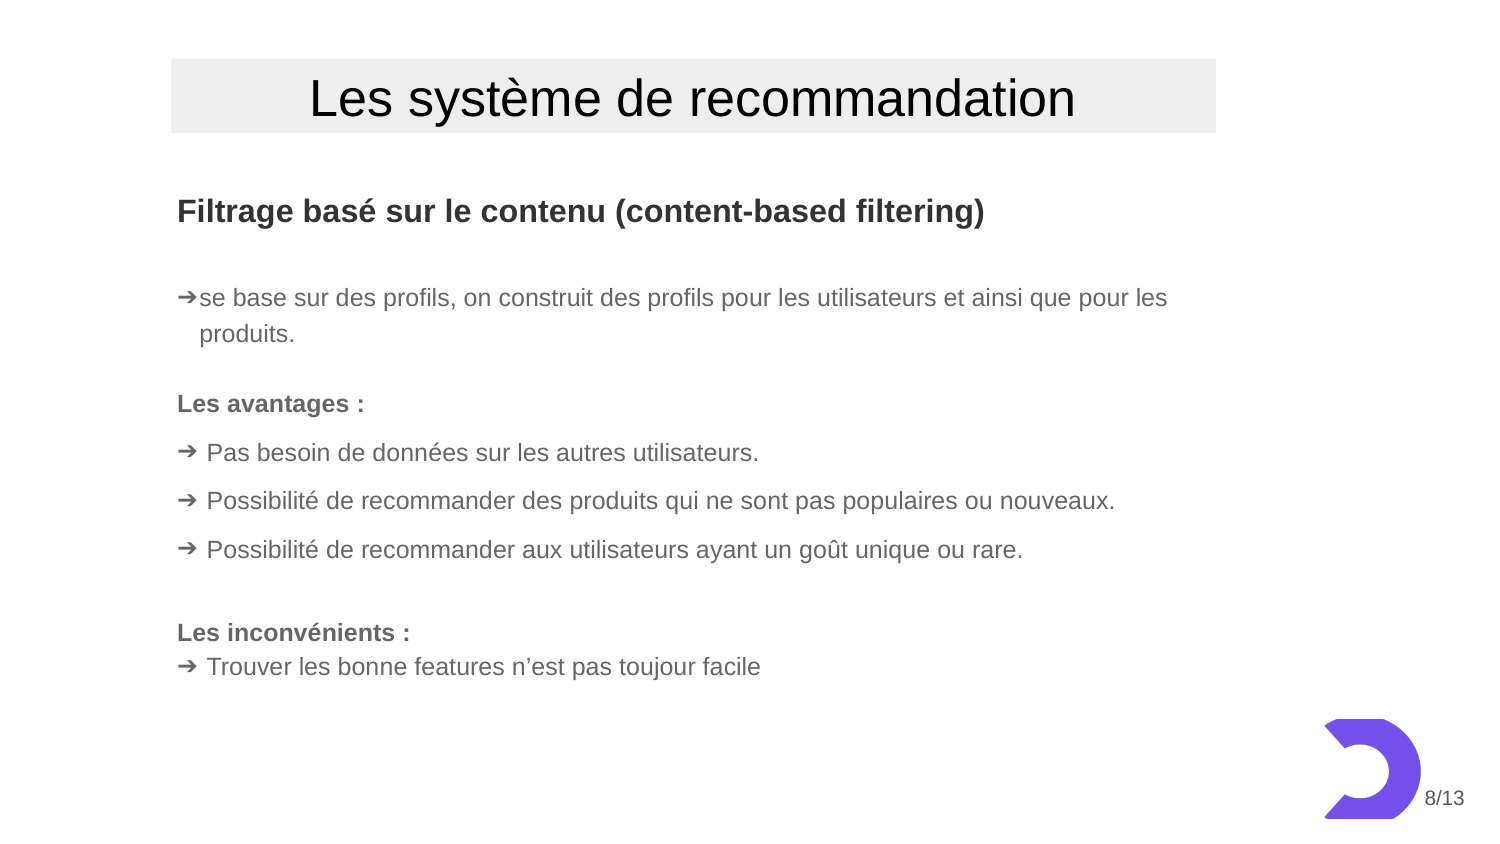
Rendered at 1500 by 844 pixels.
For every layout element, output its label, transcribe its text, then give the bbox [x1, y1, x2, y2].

text_box Filtrage basé sur le contenu (content-based filtering) se base sur des profils, on construit des profils pour les utilisateurs et ainsi que pour les produits. Les avantages : Pas besoin de données sur les autres utilisateurs. Possibilité de recommander des produits qui ne sont pas populaires ou nouveaux. Possibilité de recommander aux utilisateurs ayant un goût unique ou rare. Les inconvénients : Trouver les bonne features n’est pas toujour facile [162, 167, 1283, 726]
text_box ‹#›/13 [1389, 764, 1480, 830]
picture [1288, 718, 1450, 819]
text_box Les système de recommandation [171, 58, 1216, 133]
